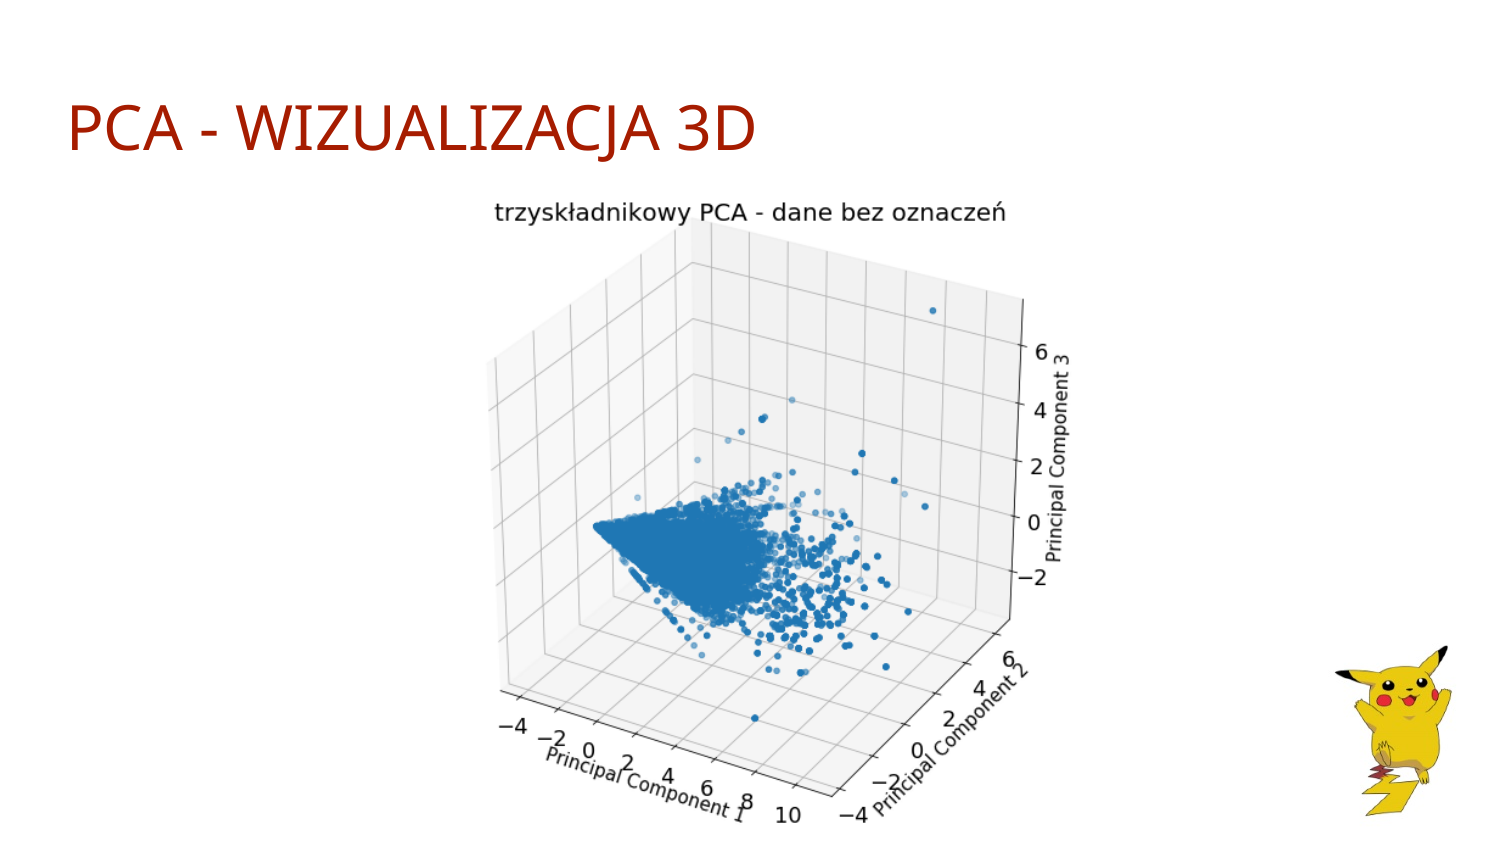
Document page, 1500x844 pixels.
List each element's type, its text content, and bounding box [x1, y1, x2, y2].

title PCA - WIZUALIZACJA 3D [51, 72, 1449, 167]
picture [0, 0, 1500, 844]
